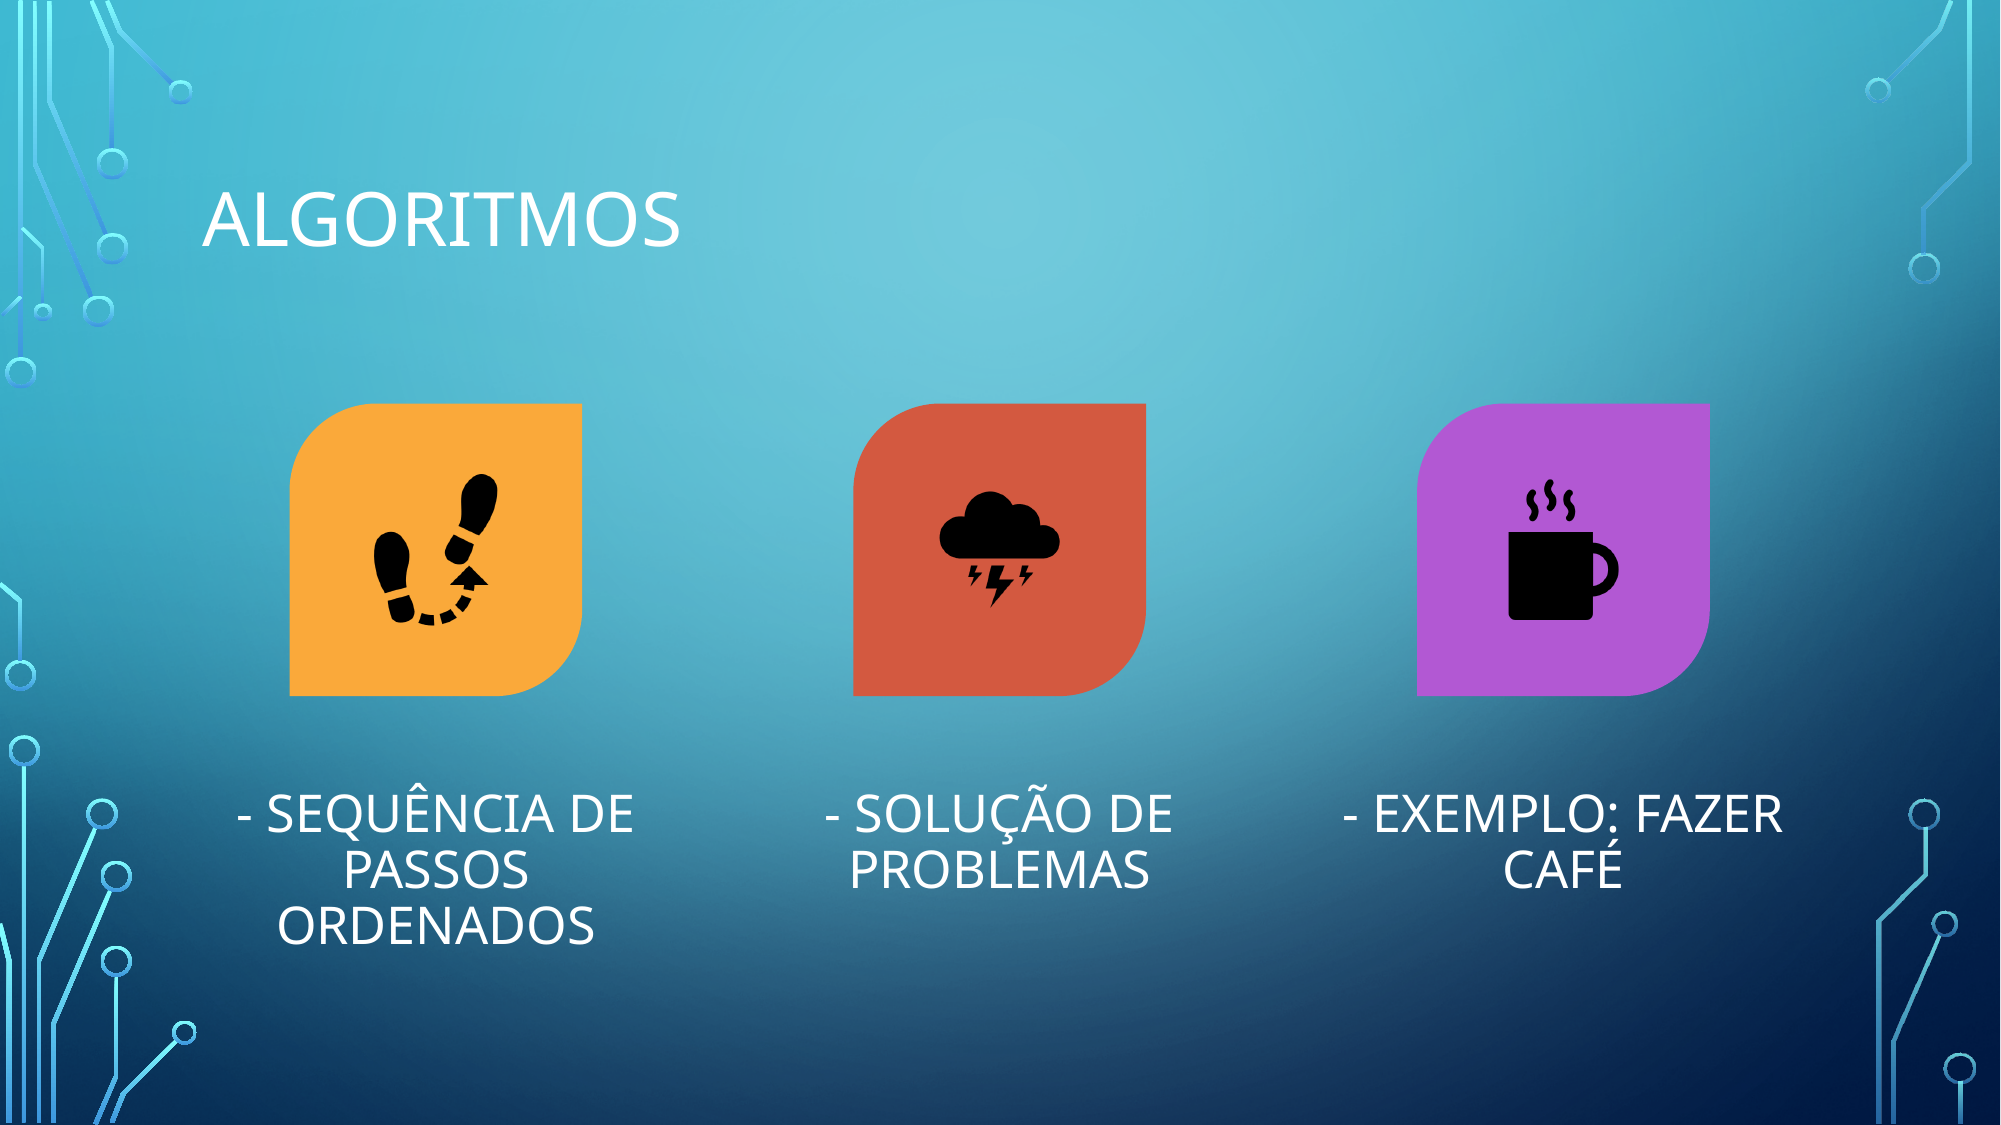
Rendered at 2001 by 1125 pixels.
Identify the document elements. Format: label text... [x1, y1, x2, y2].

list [186, 396, 1813, 913]
title Algoritmos [187, 101, 1813, 344]
